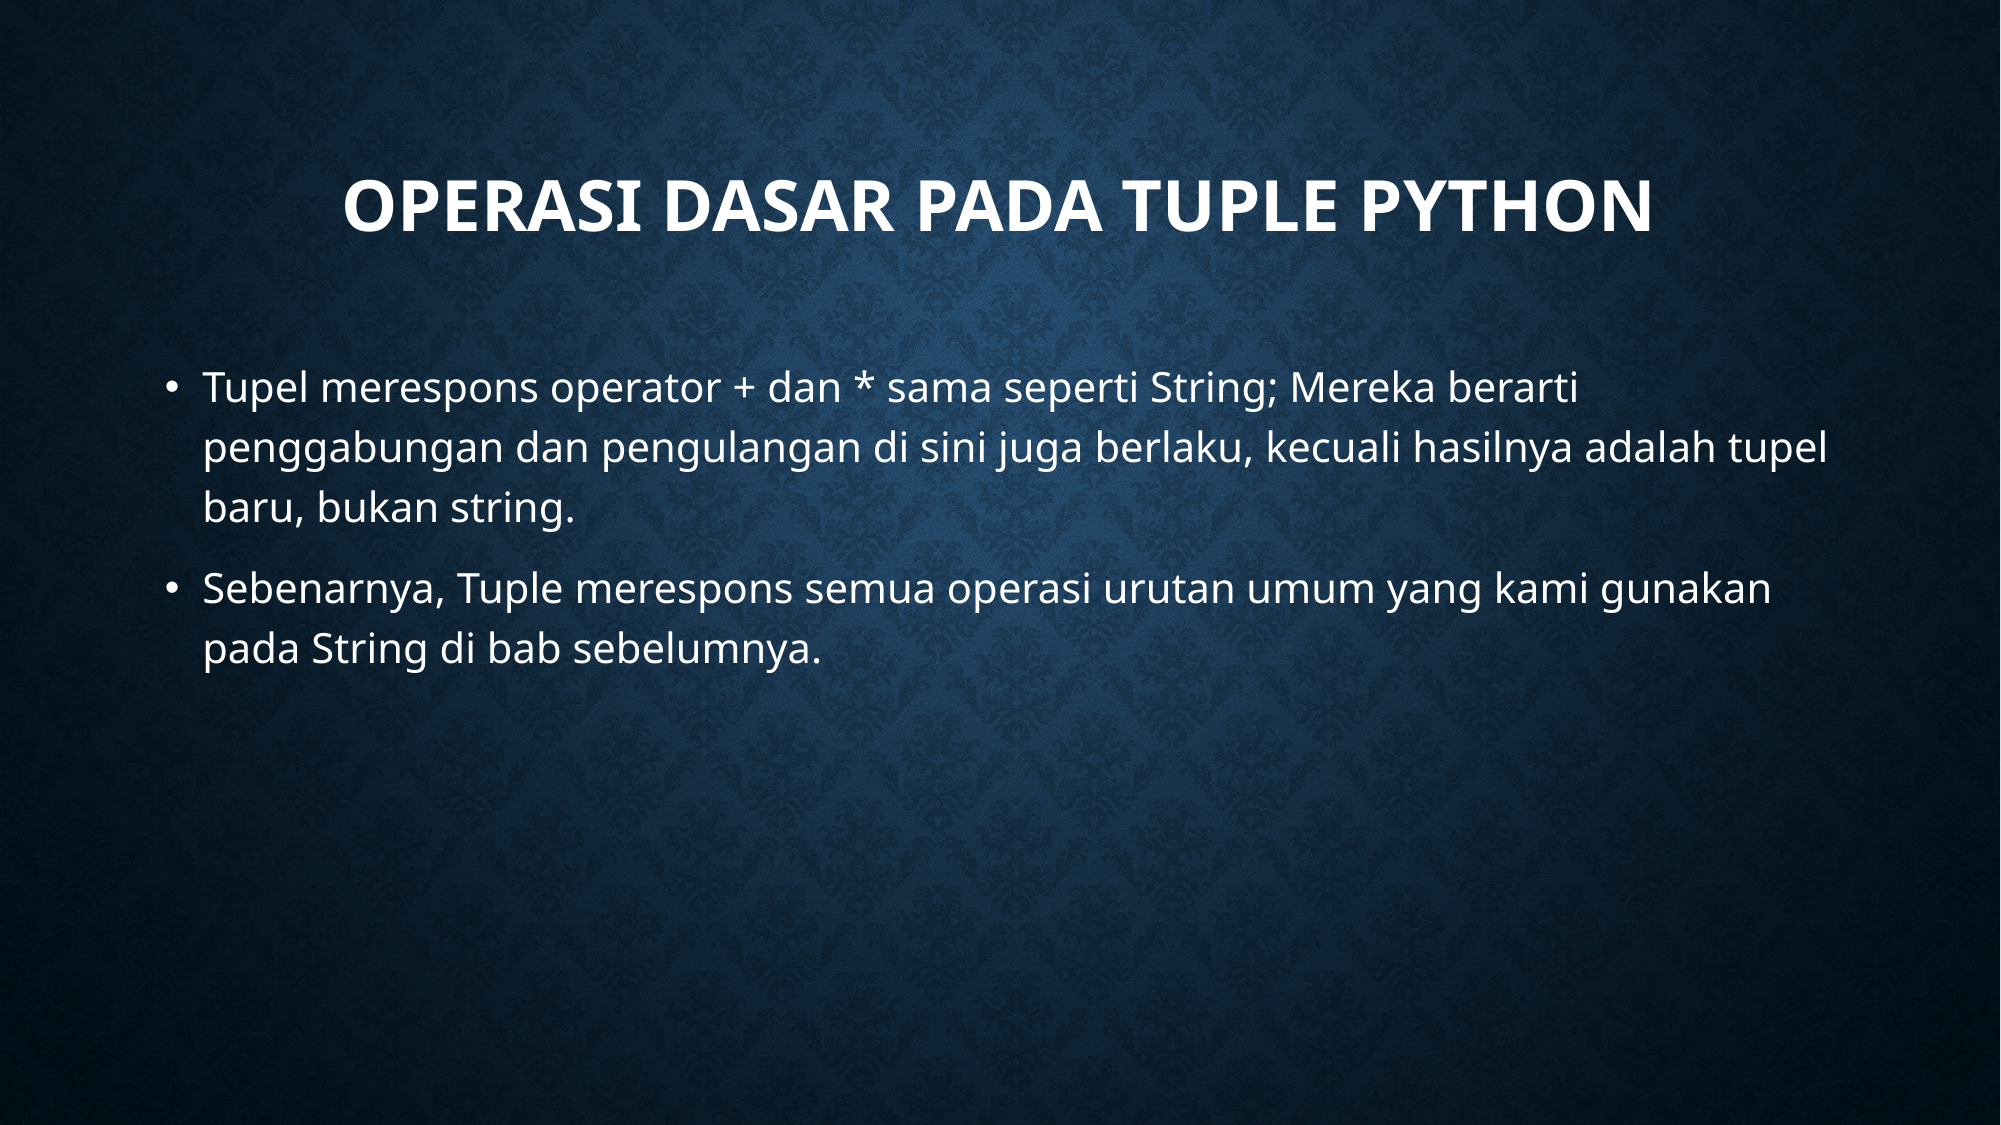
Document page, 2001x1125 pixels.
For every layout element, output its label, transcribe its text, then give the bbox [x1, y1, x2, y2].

title Operasi Dasar Pada Tuple Python [149, 99, 1849, 318]
list Tupel merespons operator + dan * sama seperti String; Mereka berarti penggabungan dan pengulangan di sini juga berlaku, kecuali hasilnya adalah tupel baru, bukan string. Sebenarnya, Tuple merespons semua operasi urutan umum yang kami gunakan pada String di bab sebelumnya. [149, 343, 1849, 950]
